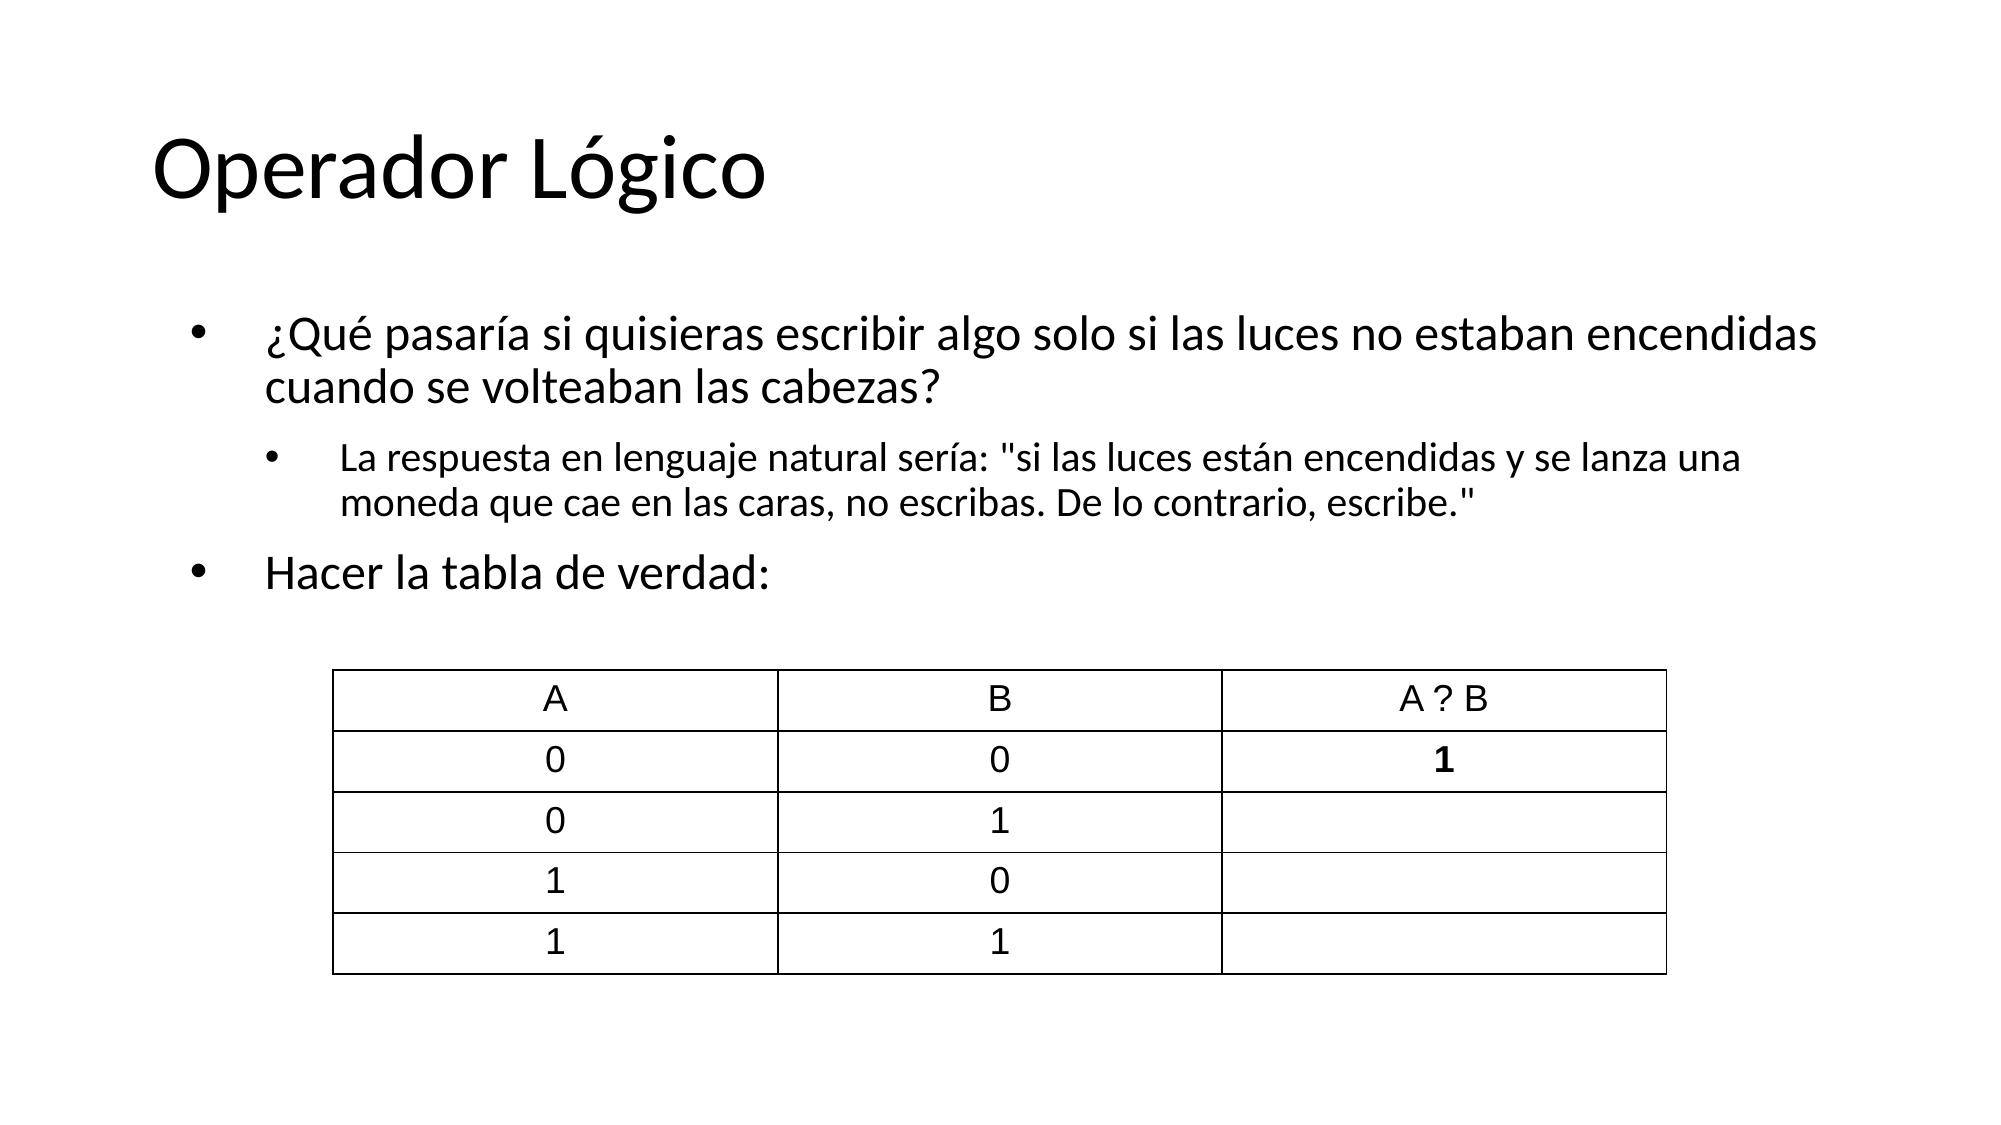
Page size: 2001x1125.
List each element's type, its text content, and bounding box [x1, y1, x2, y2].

table_cell 0 [334, 793, 777, 852]
table_cell 1 [779, 793, 1221, 852]
title Operador Lógico [137, 59, 1863, 278]
table_cell 0 [779, 732, 1221, 791]
table_cell 1 [334, 914, 777, 973]
table_cell 1 [1223, 732, 1666, 791]
table_cell 0 [779, 853, 1221, 912]
table_cell [1223, 853, 1666, 912]
table_header A ? B [1223, 671, 1666, 730]
table_cell [1223, 914, 1666, 973]
table_header B [779, 671, 1221, 730]
table_cell 0 [334, 732, 777, 791]
table_header A [334, 671, 777, 730]
table_cell 1 [779, 914, 1221, 973]
table_cell [1223, 793, 1666, 852]
table_cell 1 [334, 853, 777, 912]
list ¿Qué pasaría si quisieras escribir algo solo si las luces no estaban encendidas cuando se volteaban las cabezas? La respuesta en lenguaje natural sería: "si las luces están encendidas y se lanza una moneda que cae en las caras, no escribas. De lo contrario, escribe." Hacer la tabla de verdad: [137, 299, 1863, 1014]
